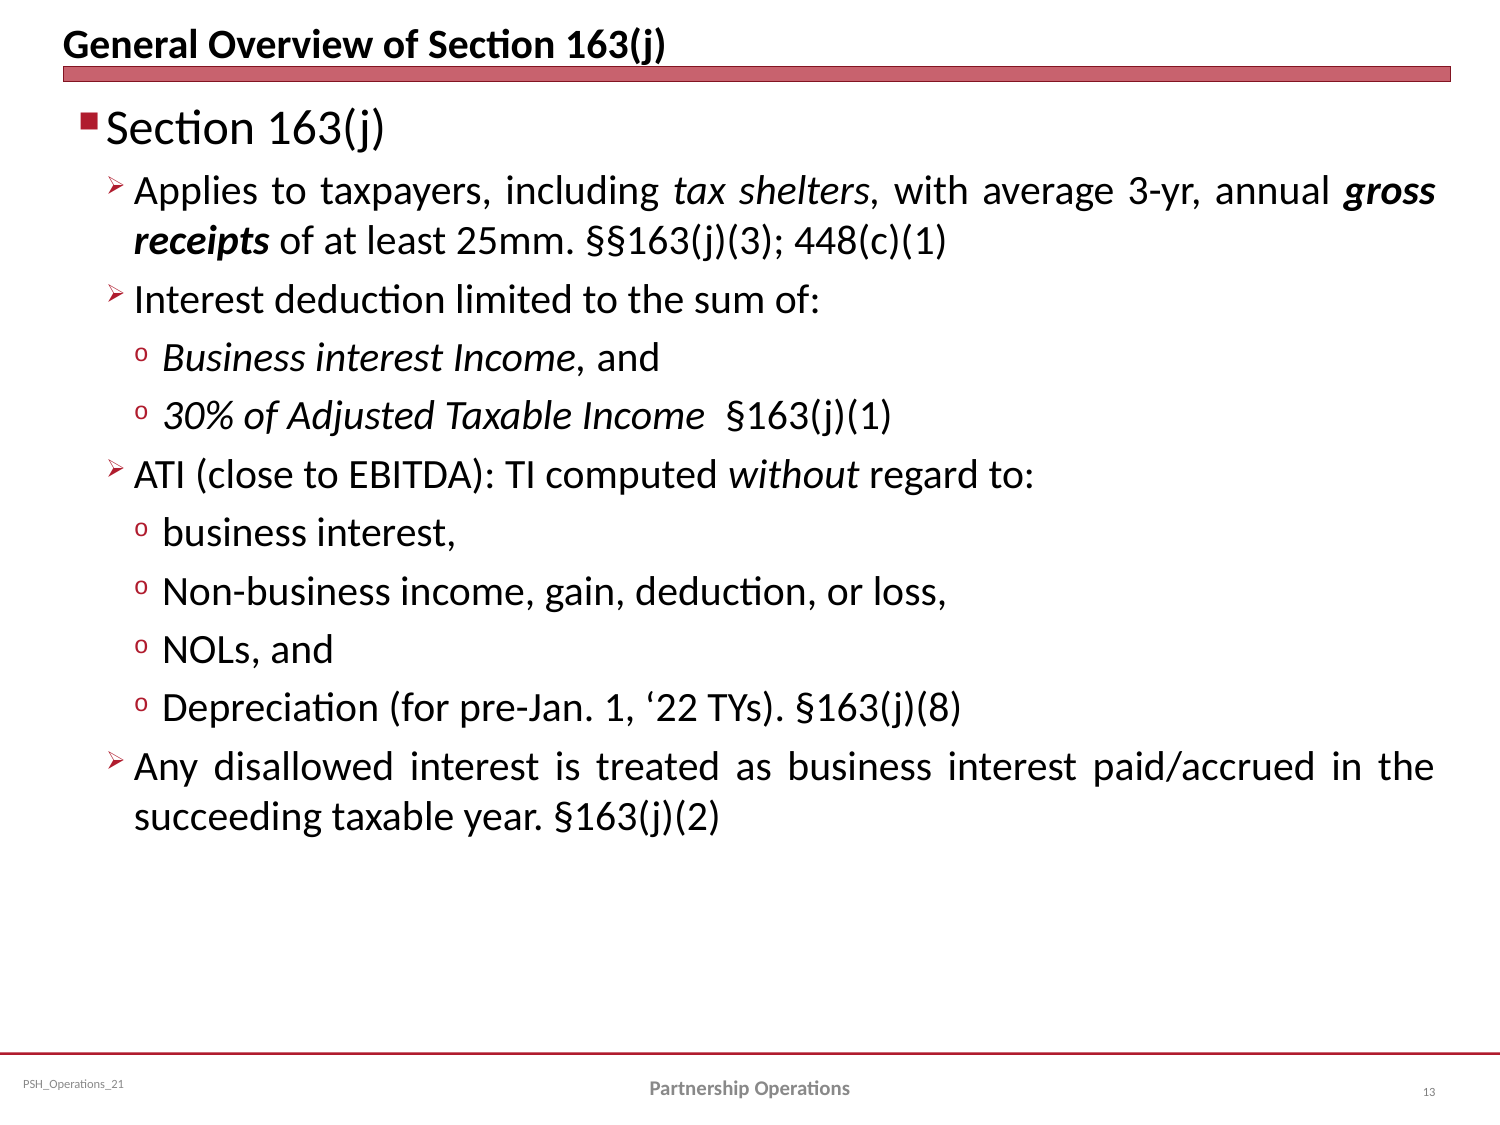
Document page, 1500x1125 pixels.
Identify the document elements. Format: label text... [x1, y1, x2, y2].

list Section 163(j) Applies to taxpayers, including tax shelters, with average 3-yr, annual gross receipts of at least 25mm. §§163(j)(3); 448(c)(1) Interest deduction limited to the sum of: Business interest Income, and 30% of Adjusted Taxable Income §163(j)(1) ATI (close to EBITDA): TI computed without regard to: business interest, Non-business income, gain, deduction, or loss, NOLs, and Depreciation (for pre-Jan. 1, ‘22 TYs). §163(j)(8) Any disallowed interest is treated as business interest paid/accrued in the succeeding taxable year. §163(j)(2) [63, 87, 1451, 1041]
title General Overview of Section 163(j) [62, 6, 1451, 67]
slide_number 13 [1375, 1061, 1451, 1122]
footer Partnership Operations [512, 1056, 988, 1117]
